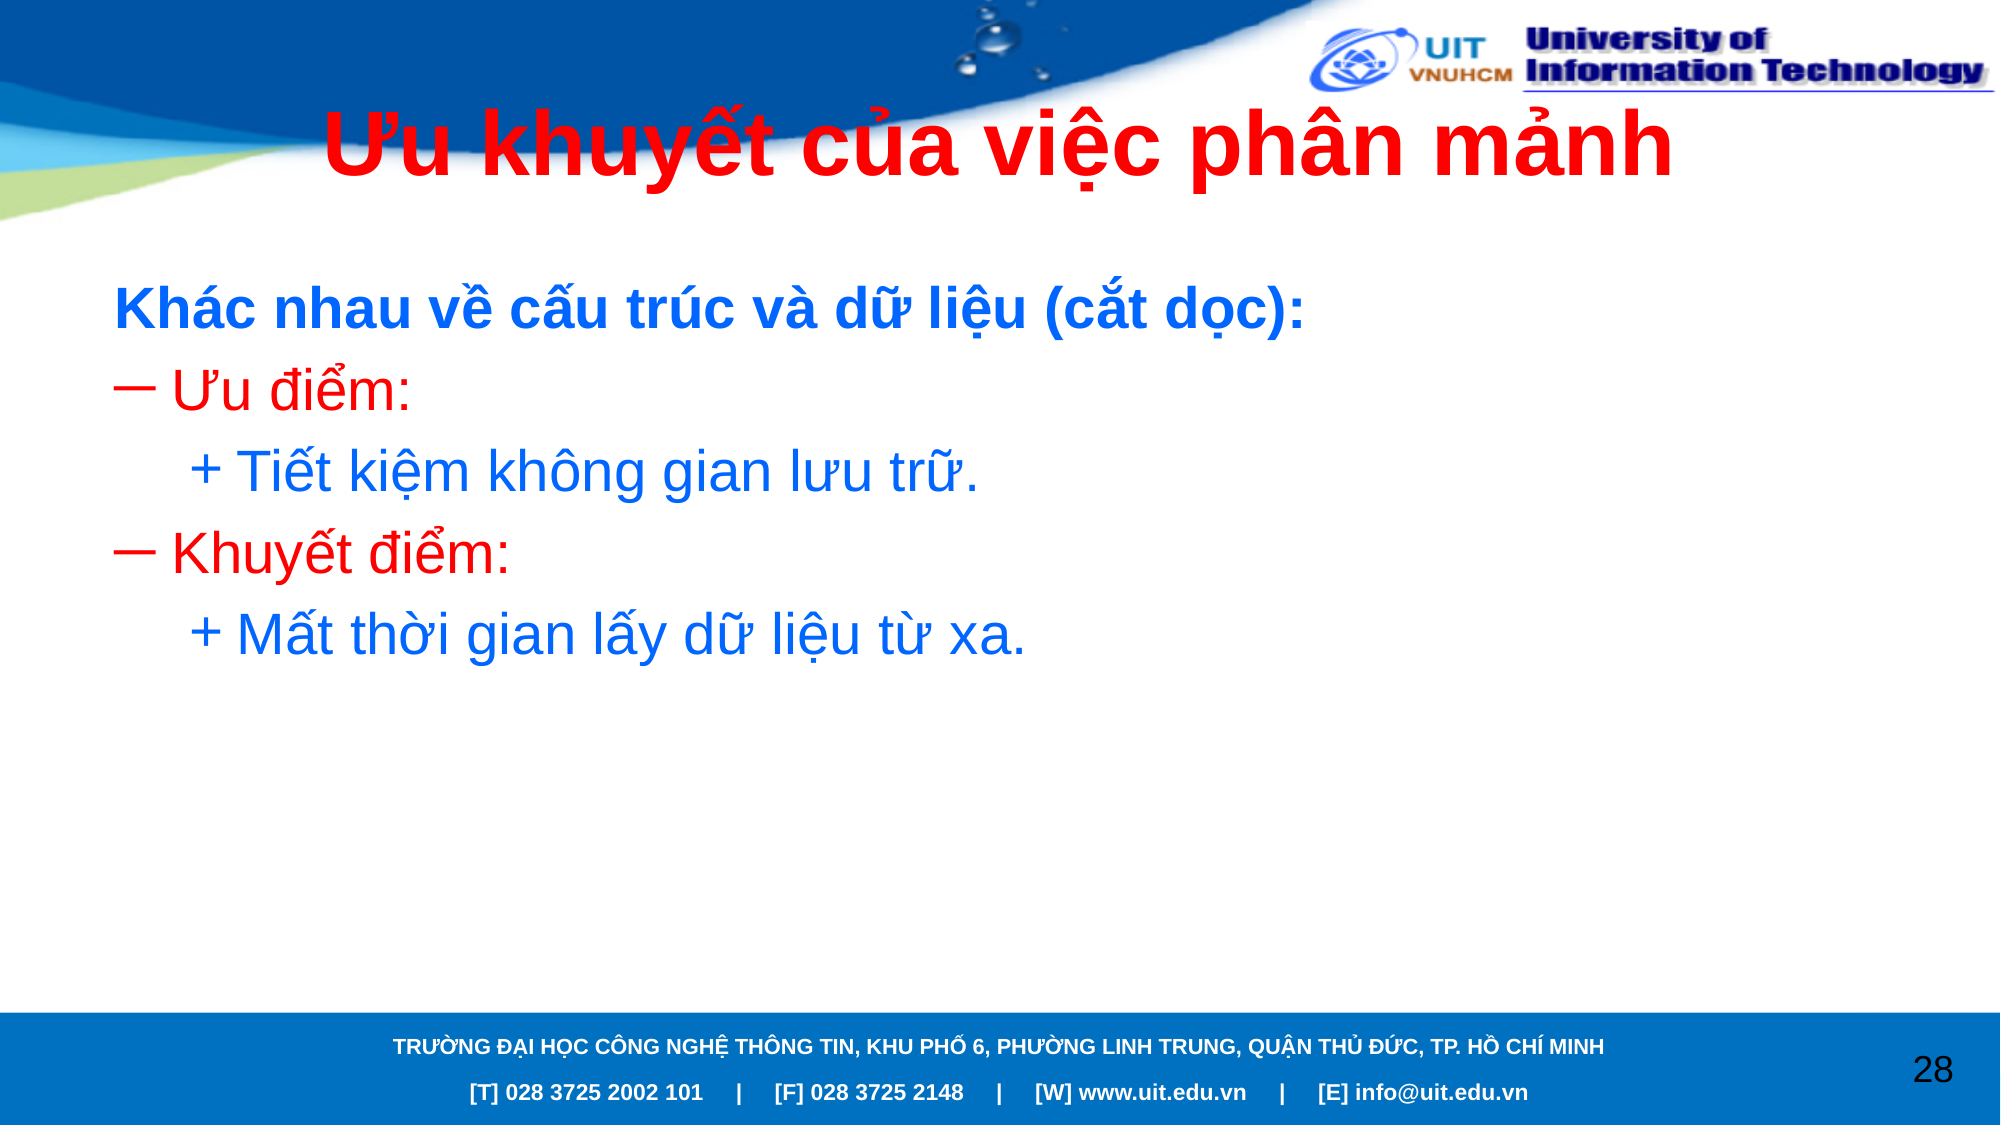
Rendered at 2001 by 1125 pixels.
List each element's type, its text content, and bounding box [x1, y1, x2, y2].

picture [0, 0, 2001, 1125]
list Khác nhau về cấu trúc và dữ liệu (cắt dọc): Ưu điểm: Tiết kiệm không gian lưu trữ. Khuyết điểm: Mất thời gian lấy dữ liệu từ xa. [99, 262, 1900, 1005]
title Ưu khuyết của việc phân mảnh [99, 45, 1900, 233]
